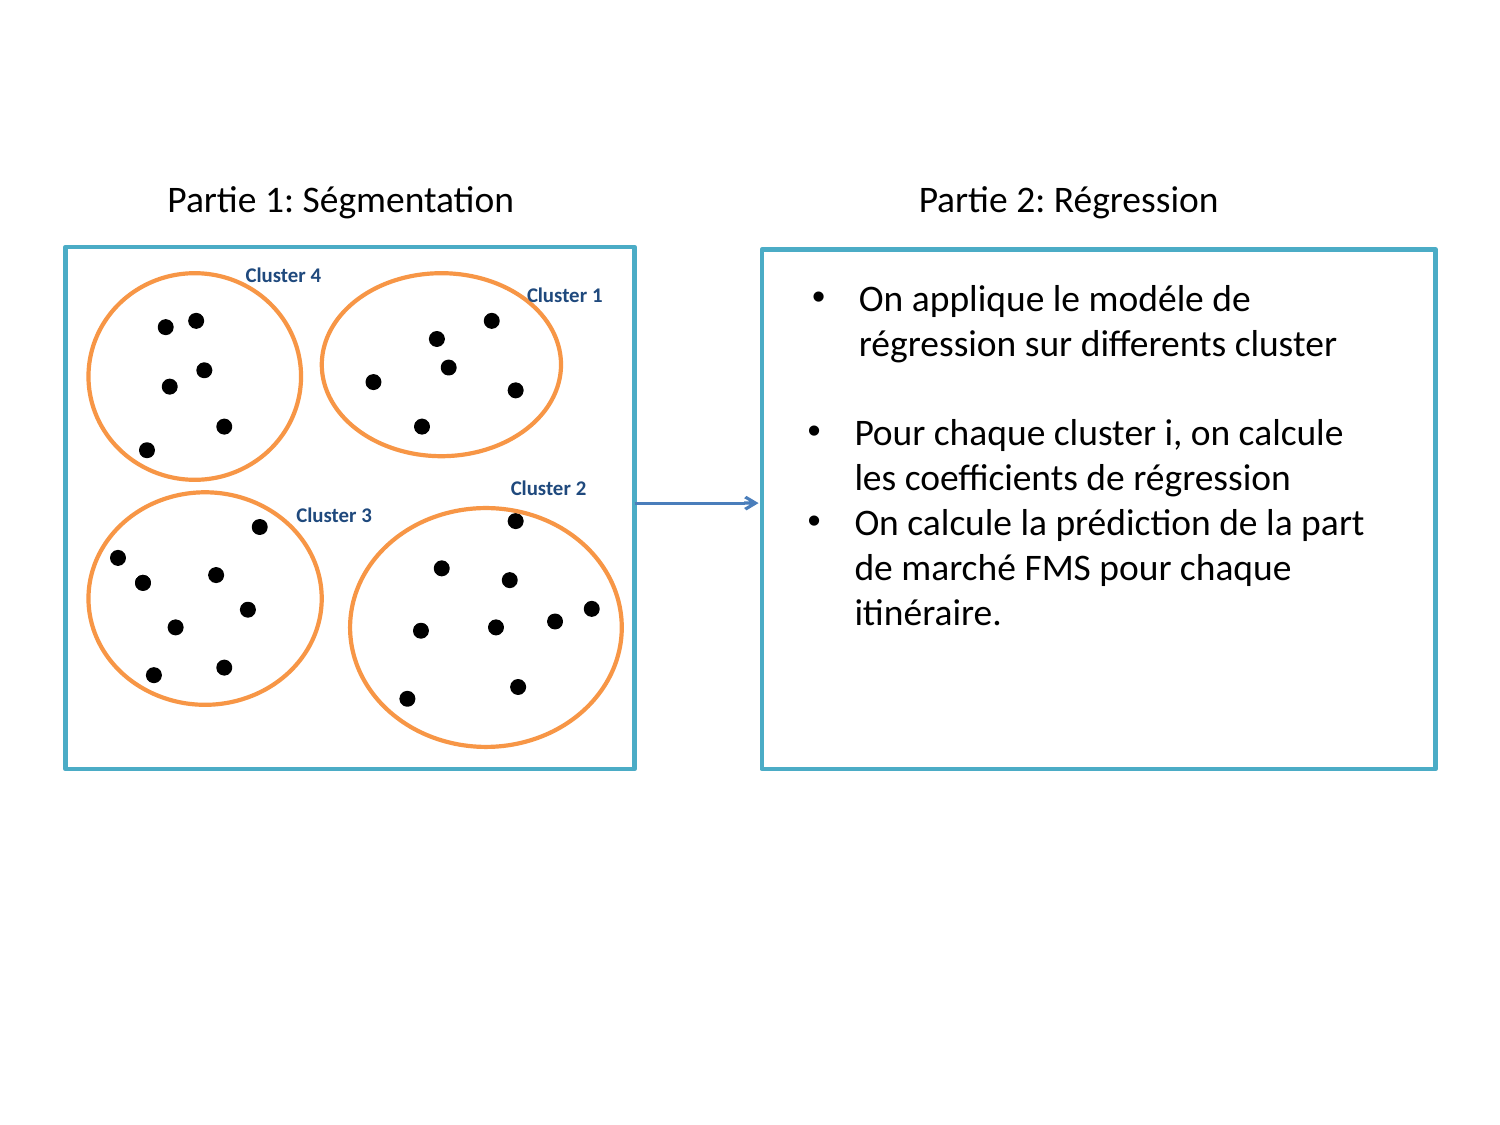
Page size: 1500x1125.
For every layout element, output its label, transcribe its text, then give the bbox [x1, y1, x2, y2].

text_box [86, 490, 324, 707]
text_box Cluster 4 [230, 254, 354, 295]
text_box Cluster 2 [496, 467, 619, 507]
text_box Cluster 3 [281, 493, 404, 534]
text_box [63, 245, 637, 771]
text_box [760, 247, 1438, 771]
text_box [86, 271, 304, 482]
text_box Partie 2: Régression [904, 167, 1342, 228]
text_box On applique le modéle de régression sur differents cluster [797, 266, 1365, 371]
text_box Partie 1: Ségmentation [152, 167, 590, 228]
text_box [319, 271, 564, 459]
text_box [347, 505, 624, 750]
text_box Cluster 1 [512, 274, 635, 315]
